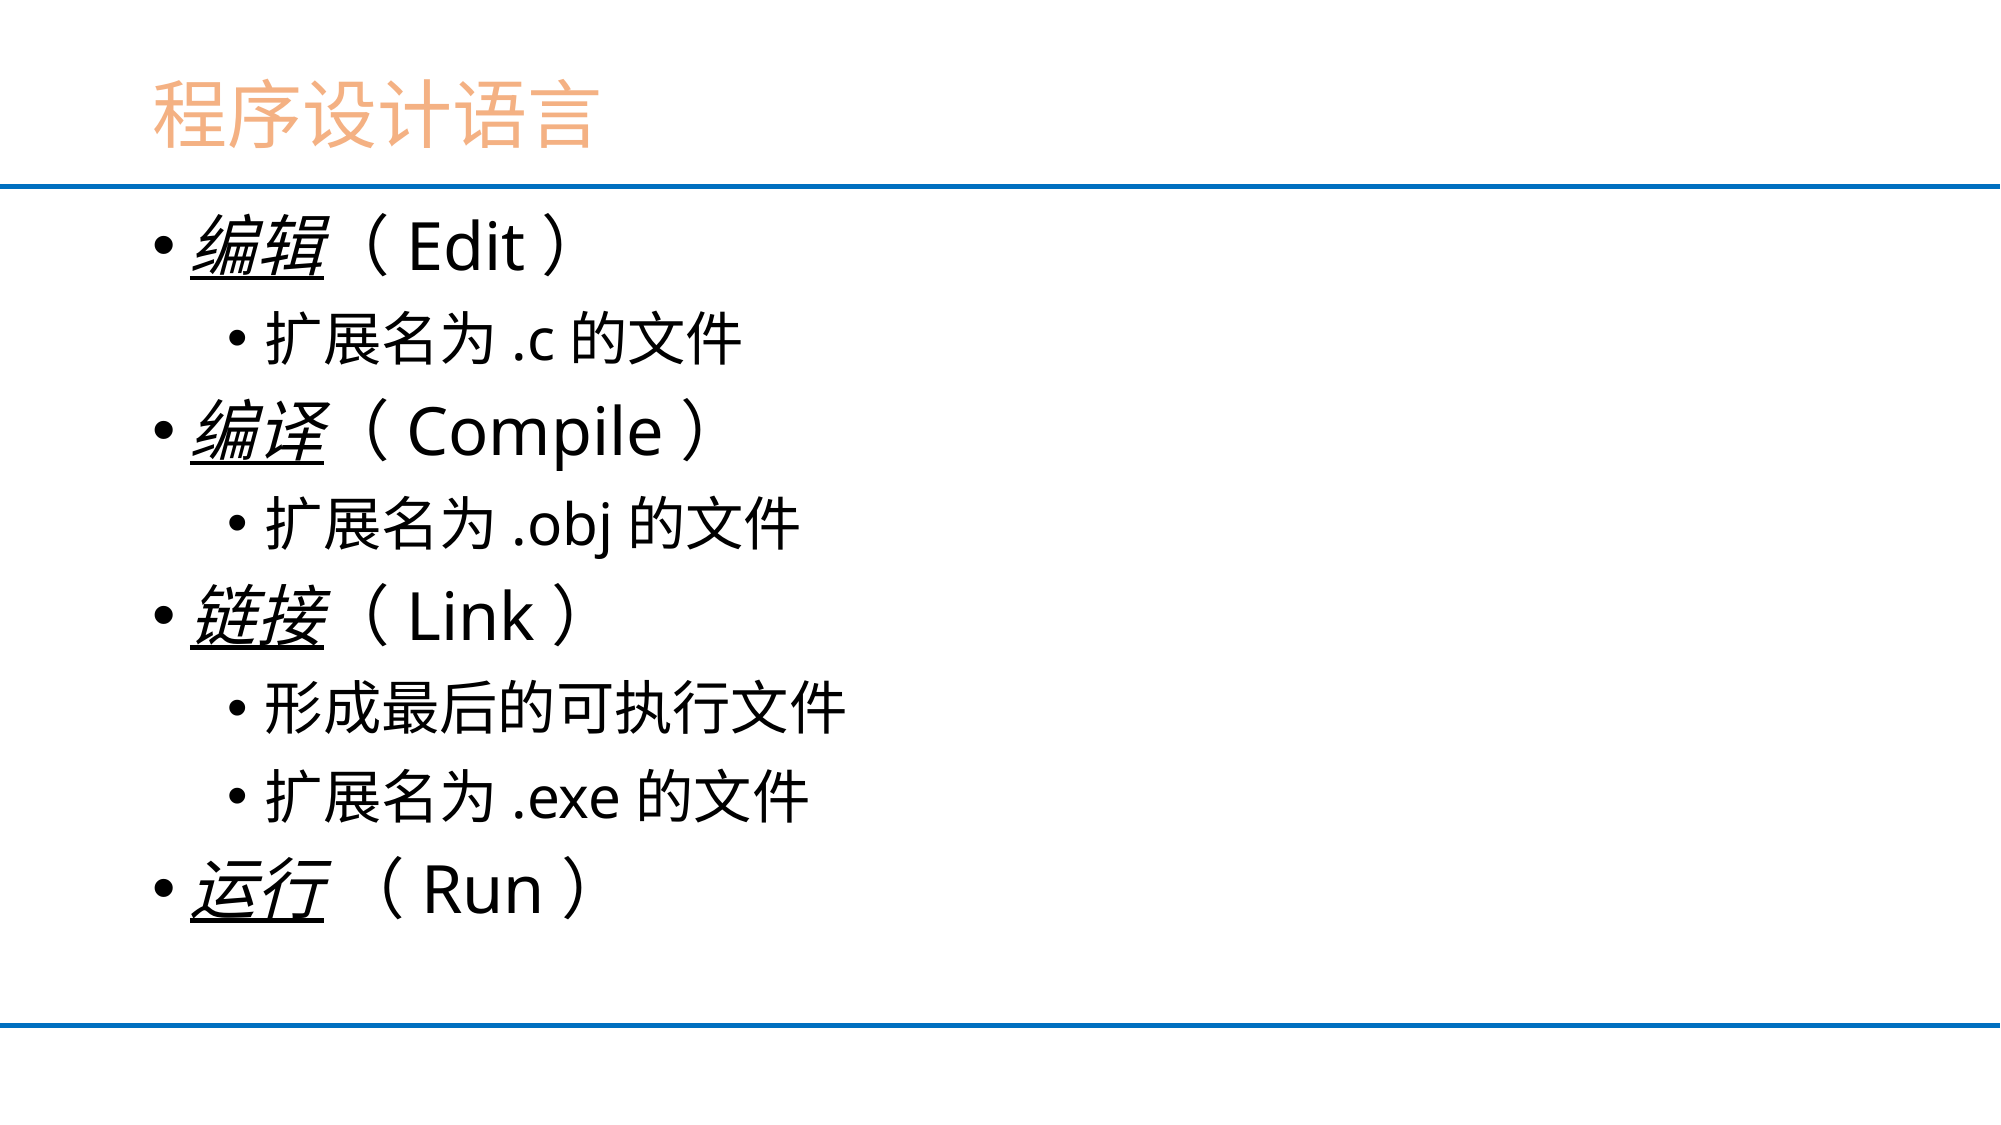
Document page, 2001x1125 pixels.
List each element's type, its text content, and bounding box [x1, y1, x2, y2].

title 程序设计语言 [137, 59, 1863, 178]
list 编辑（Edit） 扩展名为.c的文件 编译（Compile） 扩展名为.obj的文件 链接（Link） 形成最后的可执行文件 扩展名为.exe的文件 运行 （Run） [137, 205, 1863, 1014]
